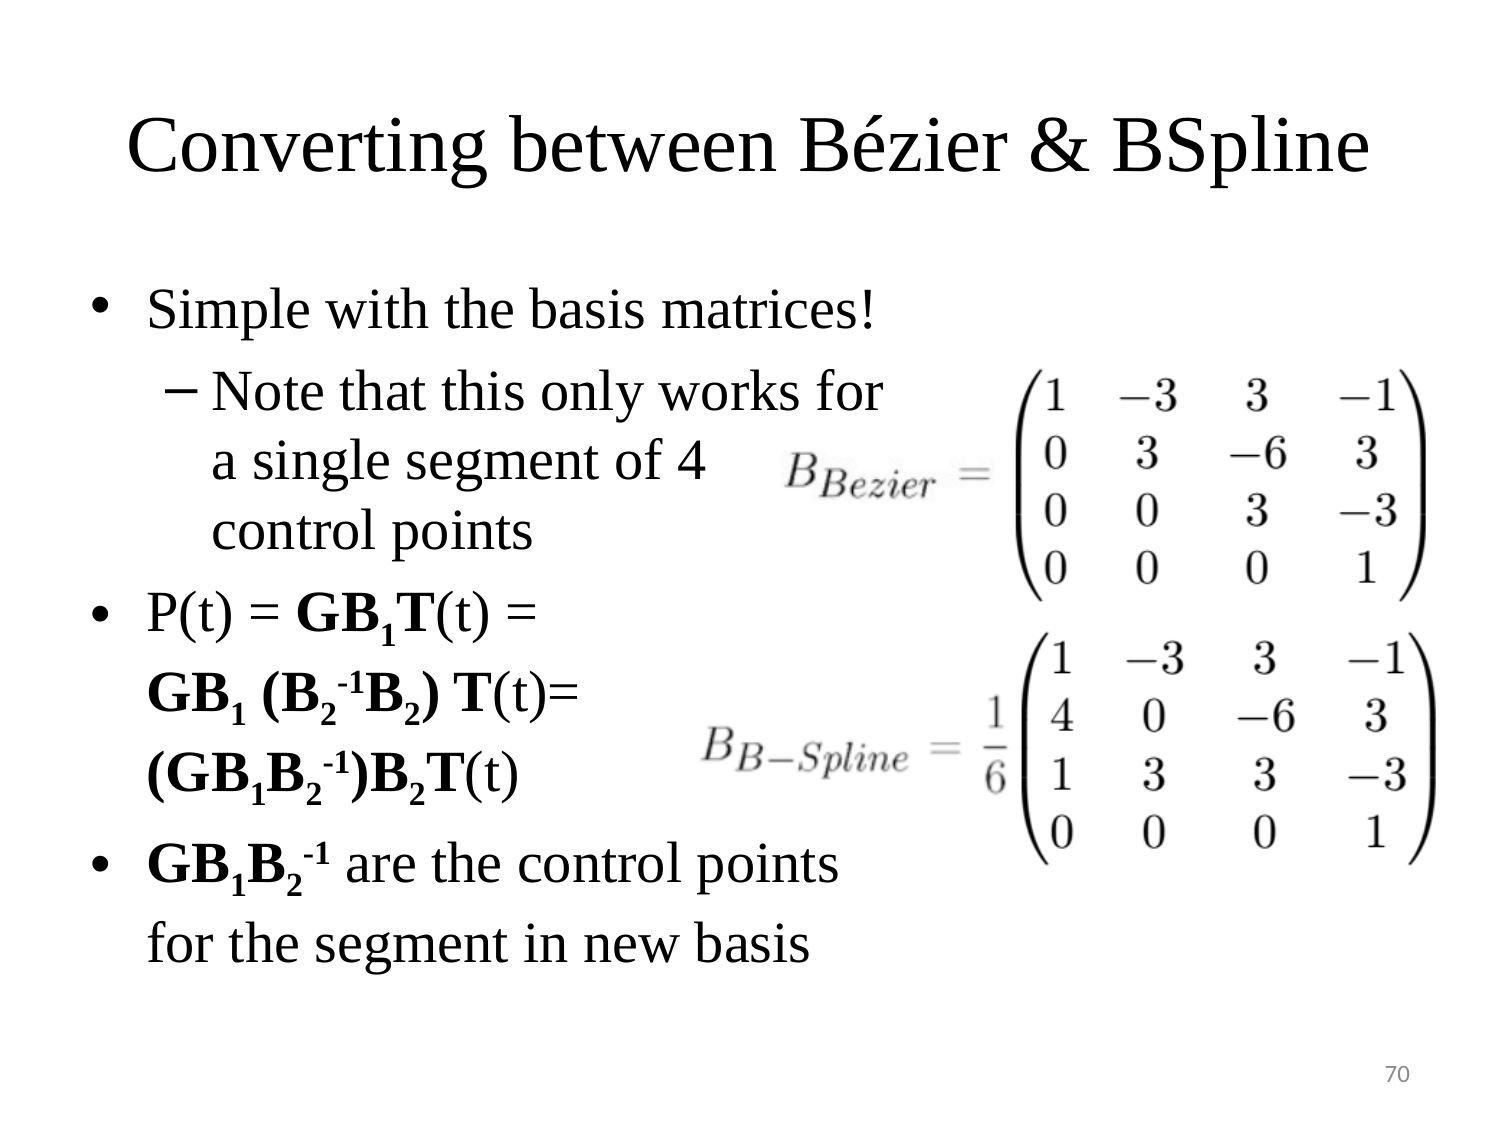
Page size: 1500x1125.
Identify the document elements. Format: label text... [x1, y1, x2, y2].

picture [691, 363, 1449, 880]
list Simple with the basis matrices! Note that this only works for a single segment of 4 control points P(t) = GB1T(t) = GB1 (B2-1B2) T(t)= (GB1B2-1)B2T(t) GB1B2-1 are the control points for the segment in new basis [75, 262, 1425, 1005]
slide_number 70 [1074, 1042, 1425, 1103]
title Converting between Bézier & BSpline [75, 45, 1425, 233]
